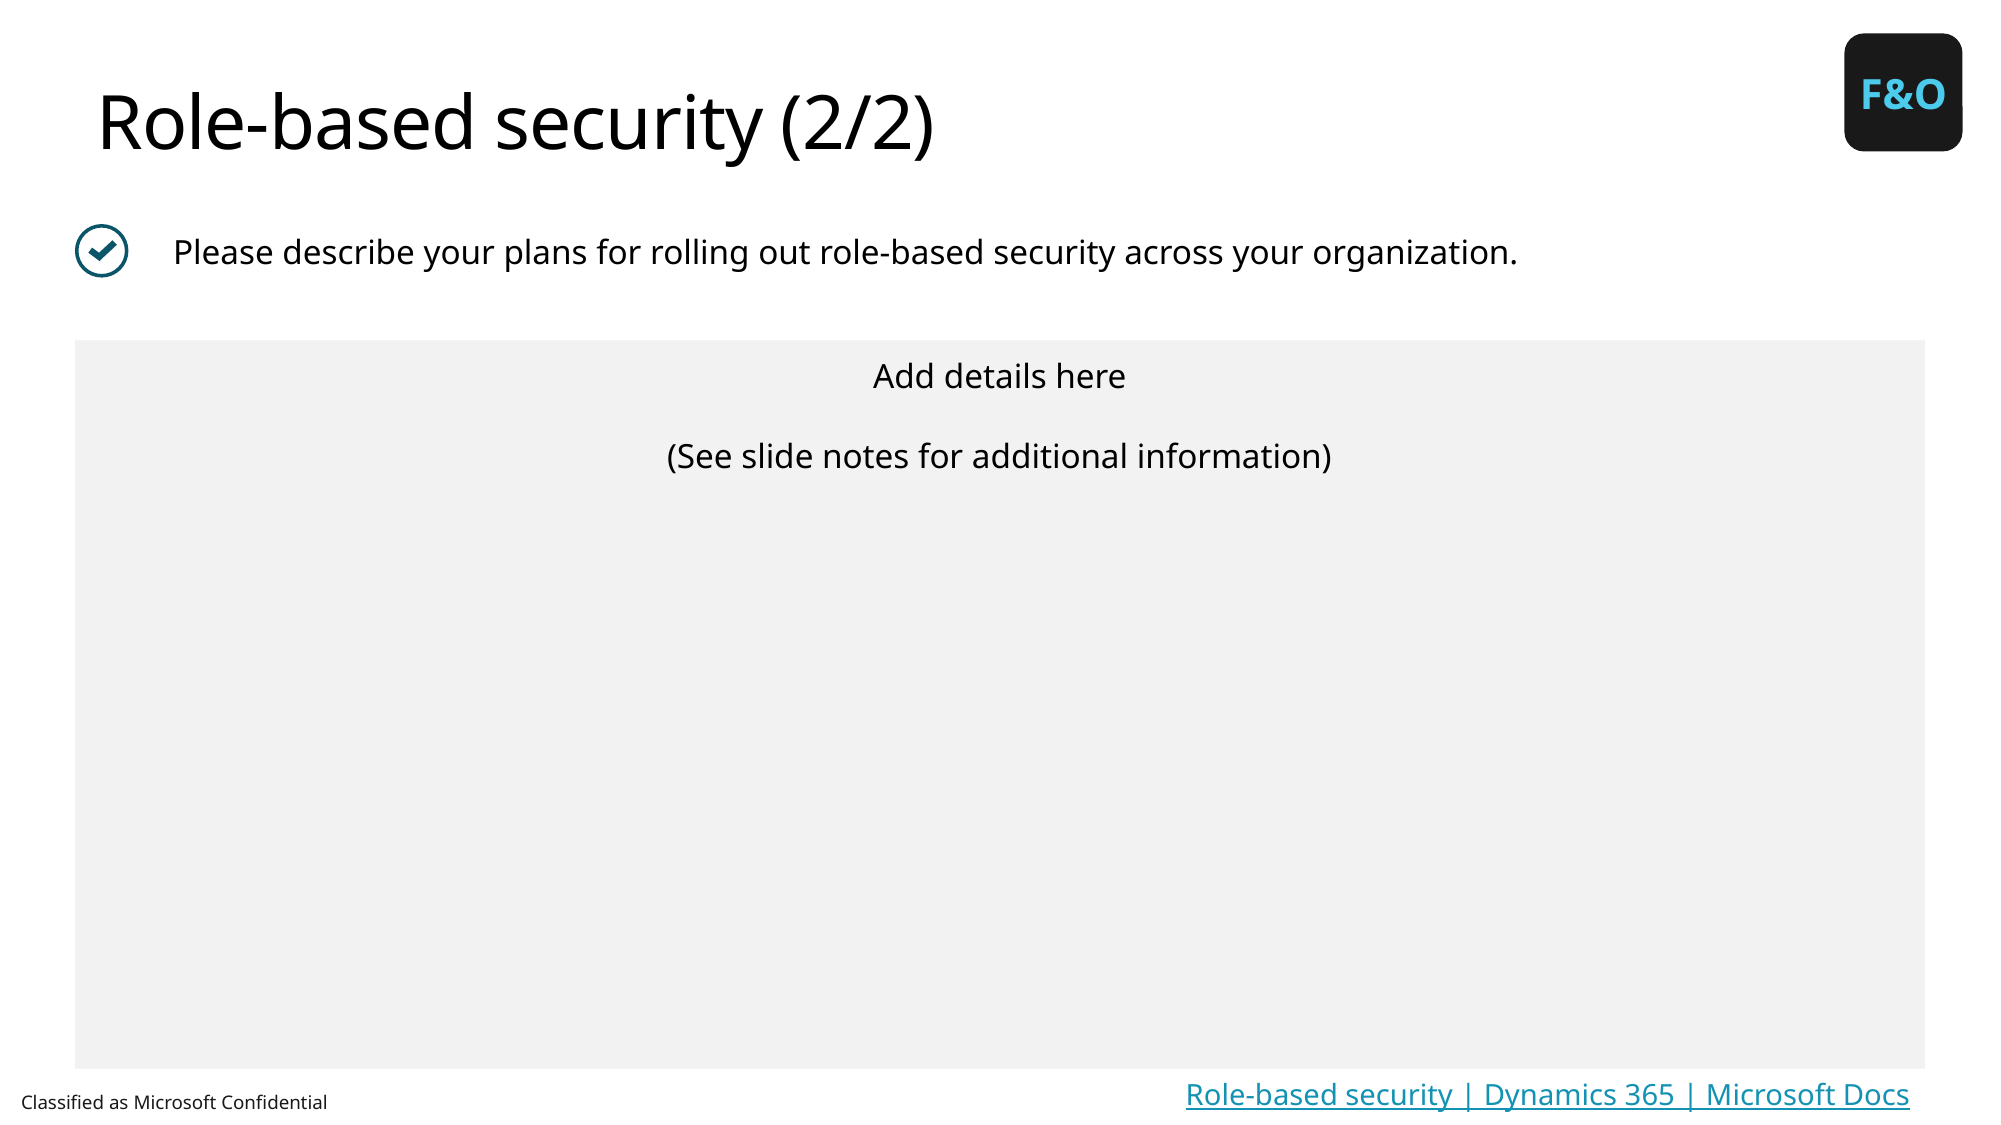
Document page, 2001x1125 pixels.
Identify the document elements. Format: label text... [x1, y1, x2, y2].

text_box Role-based security | Dynamics 365 | Microsoft Docs [927, 1069, 1925, 1124]
title Role-based security (2/2) [96, 75, 1821, 166]
text_box Add details here (See slide notes for additional information) [74, 339, 1926, 1070]
text_box F&O [1844, 33, 1963, 152]
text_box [74, 207, 1926, 294]
